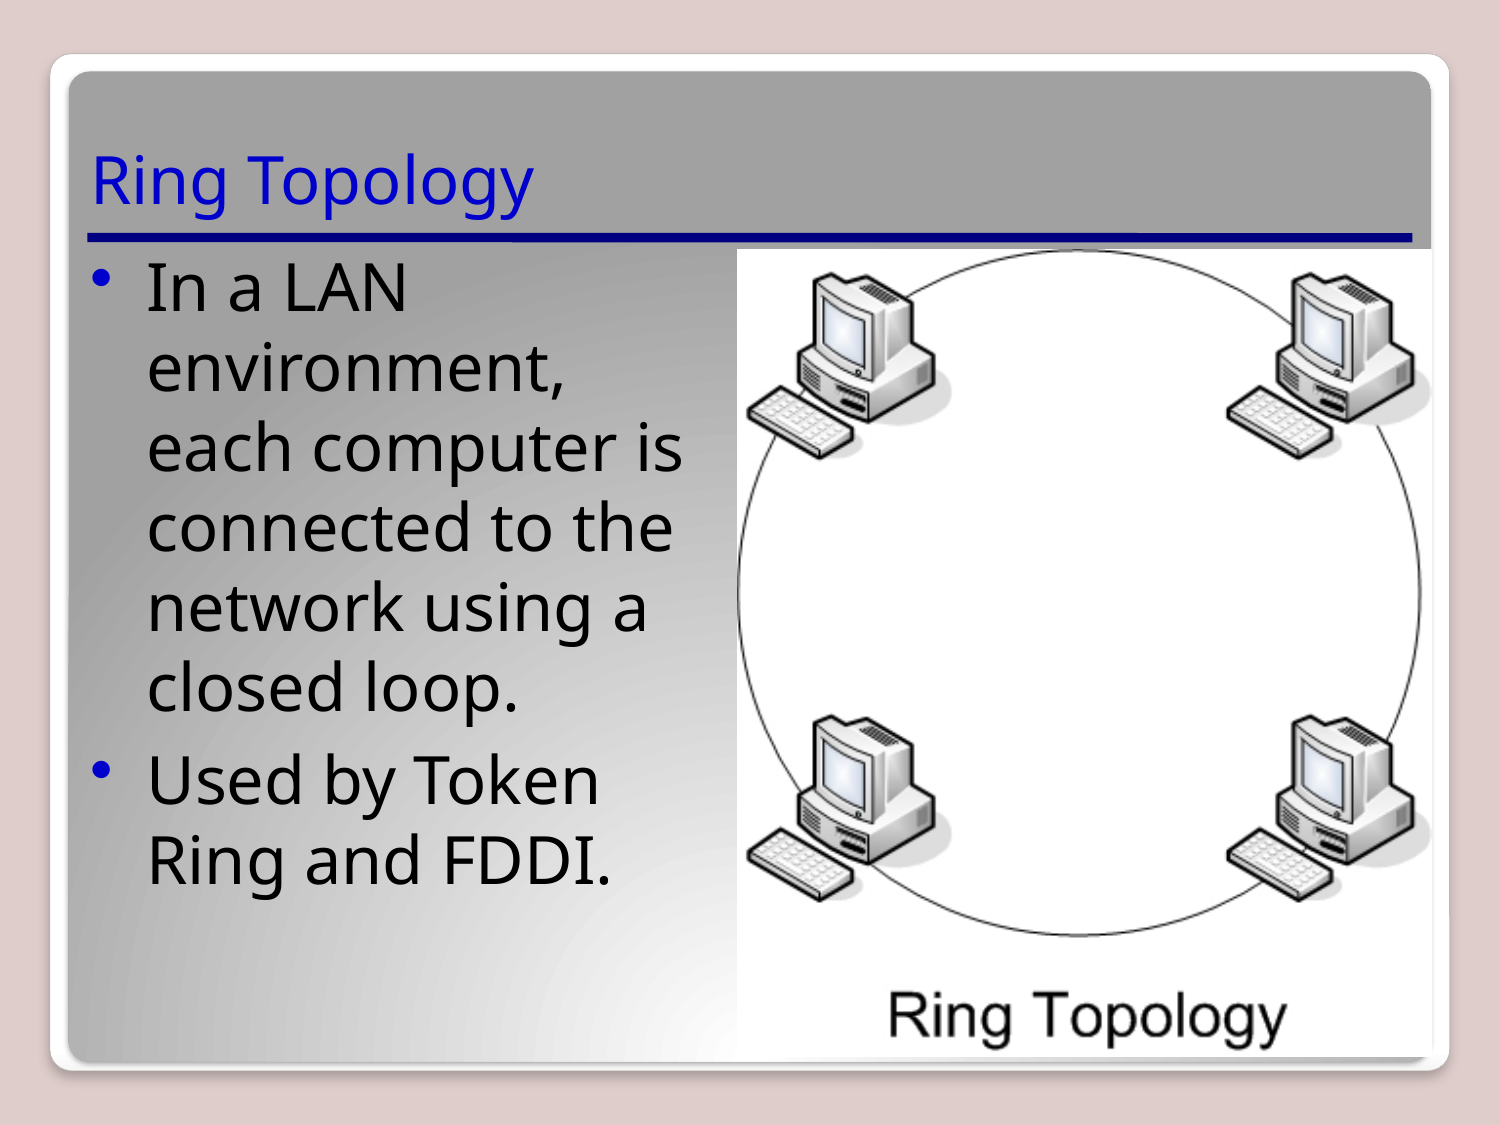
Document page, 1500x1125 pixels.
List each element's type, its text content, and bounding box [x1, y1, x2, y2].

picture [737, 249, 1432, 1057]
list In a LAN environment, each computer is connected to the network using a closed loop. Used by Token Ring and FDDI. [75, 237, 738, 1063]
title Ring Topology [74, 74, 1426, 226]
